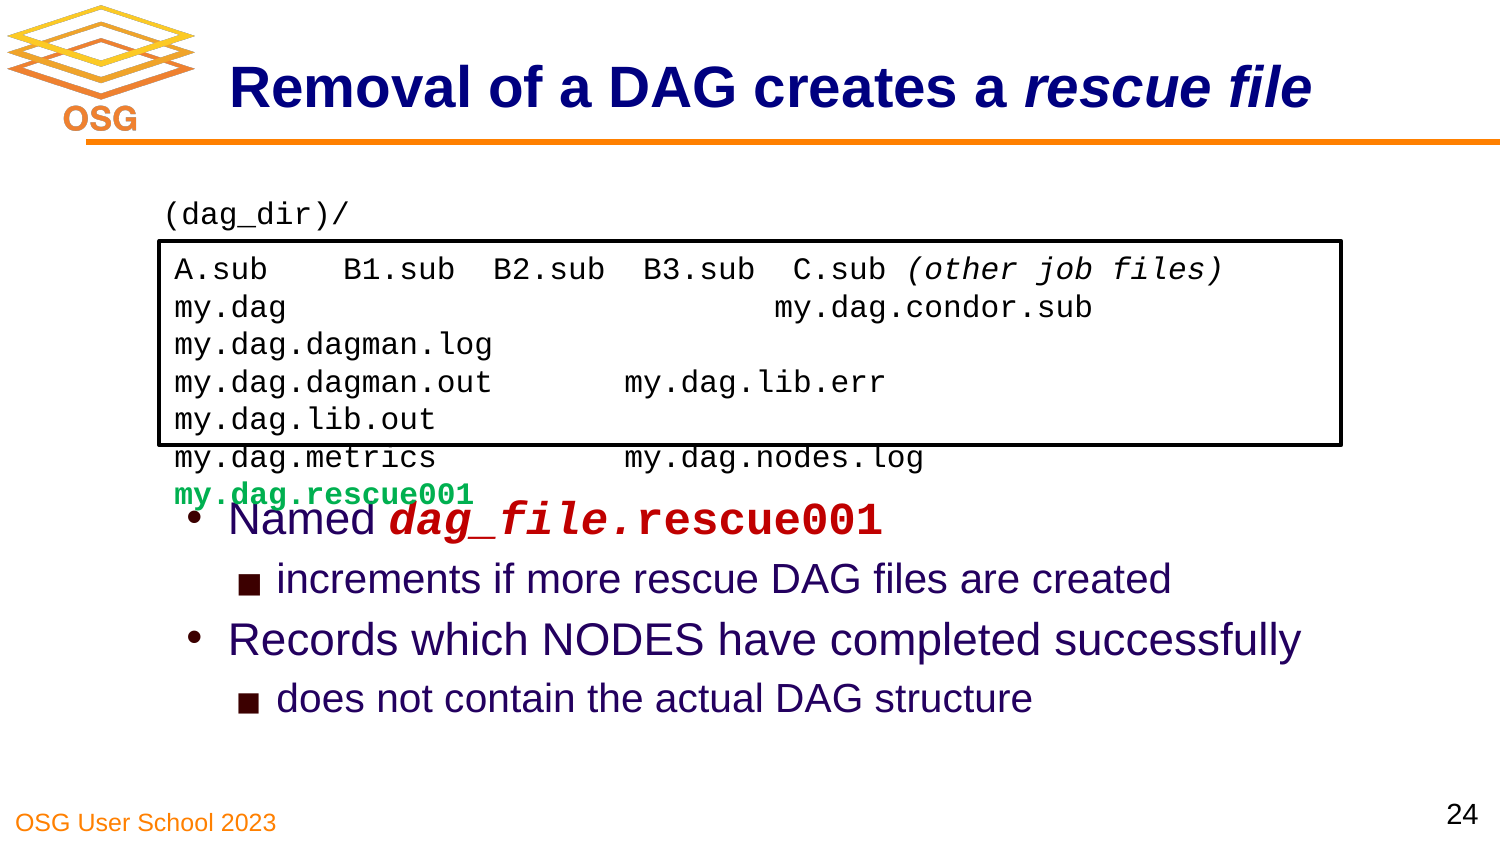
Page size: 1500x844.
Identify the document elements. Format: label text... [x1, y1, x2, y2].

text_box A.sub B1.sub B2.sub B3.sub C.sub (other job files) my.dag my.dag.condor.sub my.dag.dagman.log my.dag.dagman.out my.dag.lib.err my.dag.lib.out my.dag.metrics my.dag.nodes.log my.dag.rescue001 [159, 241, 1342, 446]
list Named dag_file.rescue001 increments if more rescue DAG files are created Records which NODES have completed successfully does not contain the actual DAG structure [171, 481, 1342, 733]
picture [7, 5, 195, 131]
title Removal of a DAG creates a rescue file [201, 14, 1342, 155]
text_box (dag_dir)/ [147, 185, 368, 238]
slide_number ‹#› [1431, 787, 1500, 844]
